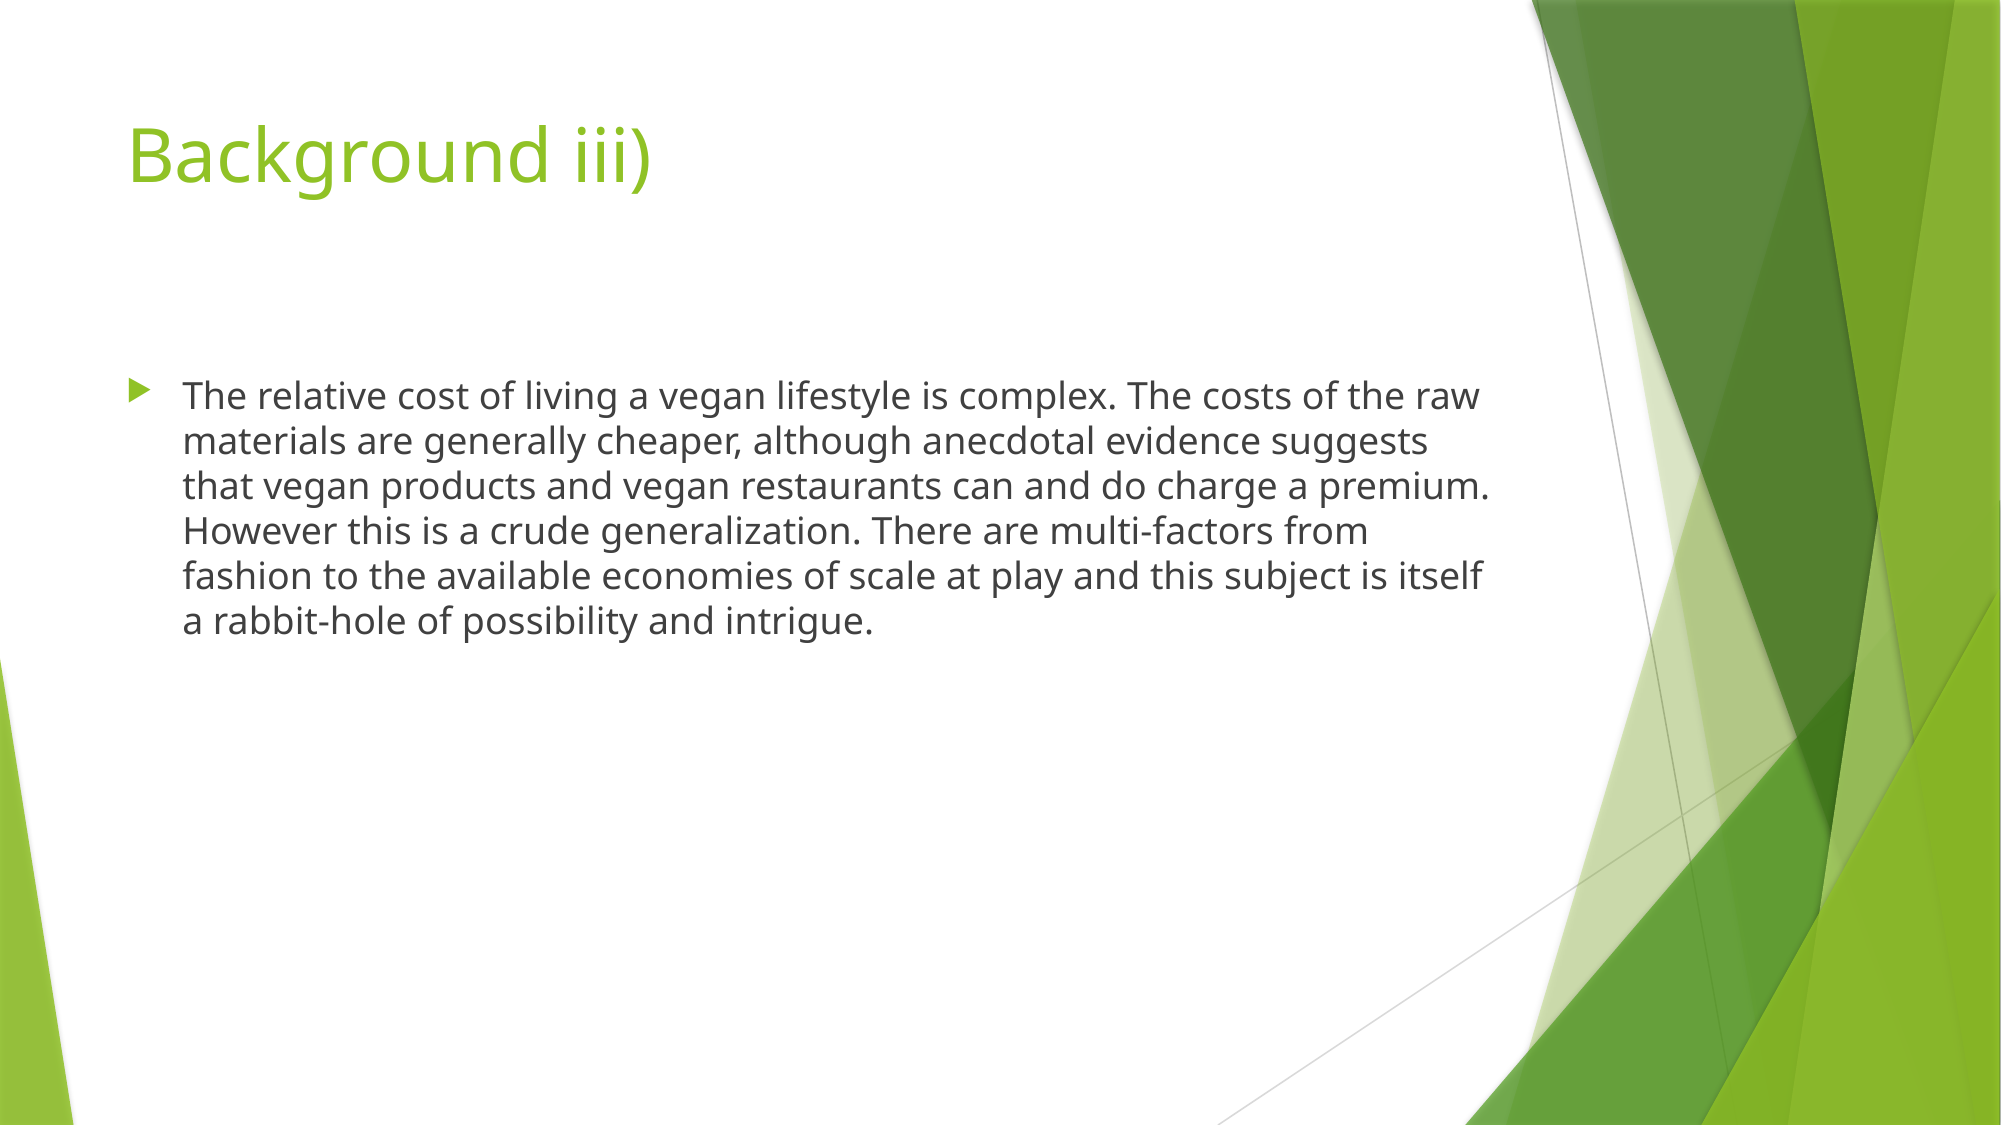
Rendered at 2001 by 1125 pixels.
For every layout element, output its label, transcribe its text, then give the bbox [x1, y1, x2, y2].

title Background iii) [111, 99, 1522, 317]
list The relative cost of living a vegan lifestyle is complex. The costs of the raw materials are generally cheaper, although anecdotal evidence suggests that vegan products and vegan restaurants can and do charge a premium. However this is a crude generalization. There are multi-factors from fashion to the available economies of scale at play and this subject is itself a rabbit-hole of possibility and intrigue. [111, 364, 1522, 673]
